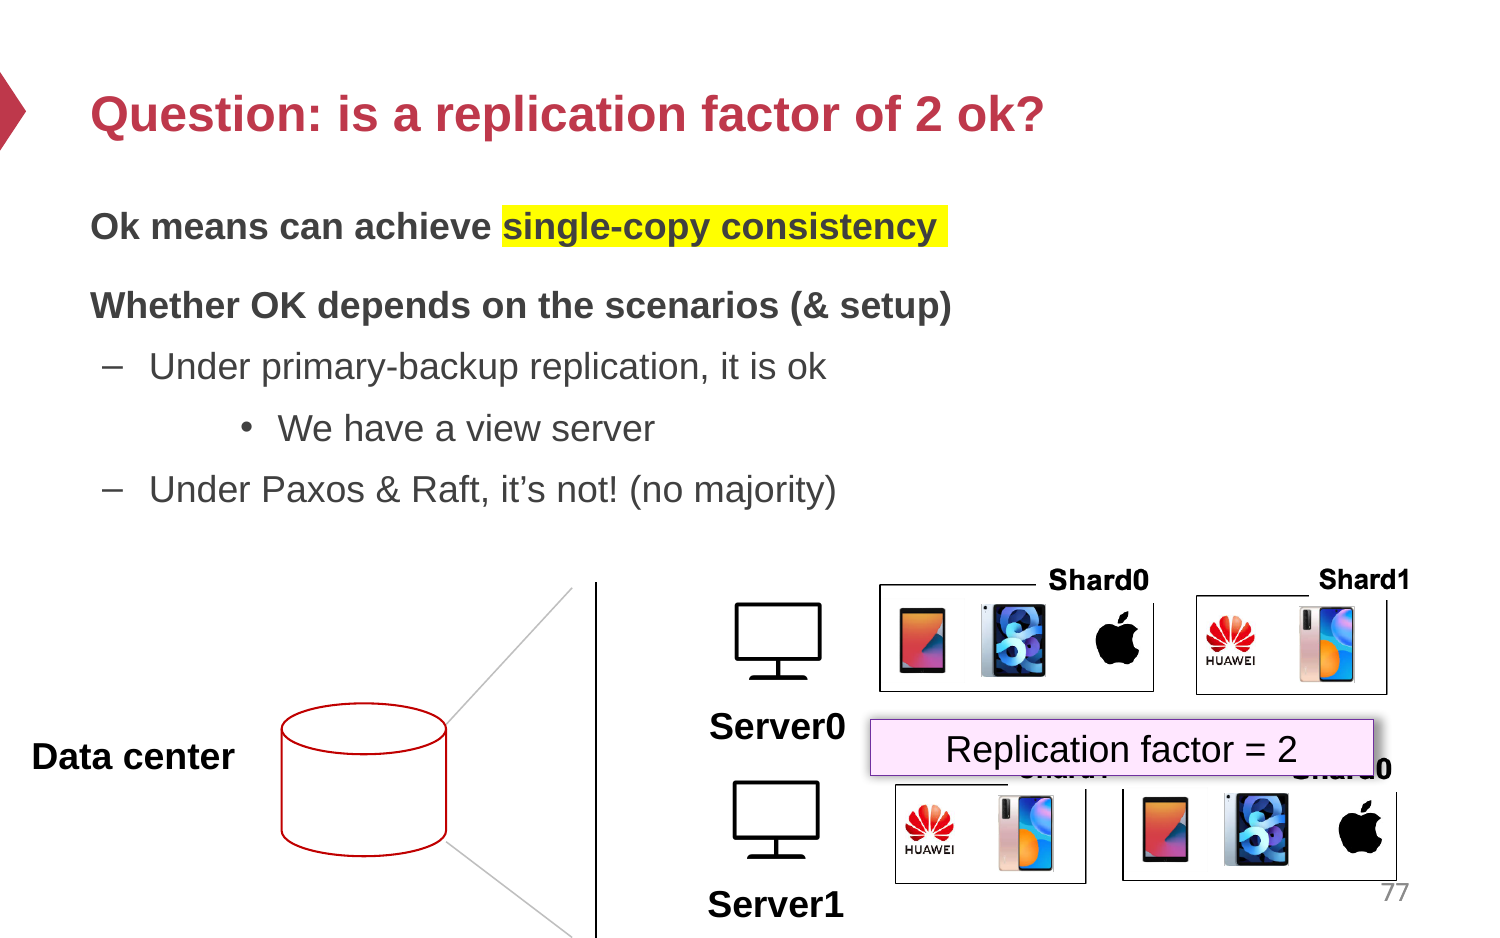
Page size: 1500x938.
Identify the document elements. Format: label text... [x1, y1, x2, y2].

text_box 77 [1074, 868, 1425, 919]
text_box Replication factor = 2 [870, 719, 1374, 738]
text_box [445, 841, 573, 938]
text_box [691, 768, 861, 934]
list Since we know the tsrv, the key question is how to calculate the interval Interval >= T – tend Interval <= T – tbegin Ts = tsrv + Interval T – tend + tsrv <= Ts <= T – tbegin + tsrv (based on our simplification) [863, 595, 1392, 740]
picture [867, 740, 1411, 884]
text_box Data center [16, 724, 251, 785]
picture [879, 551, 1429, 695]
list Ok means can achieve single-copy consistency Whether OK depends on the scenarios (& setup) Under primary-backup replication, it is ok We have a view server Under Paxos & Raft, it’s not! (no majority) [75, 185, 1425, 804]
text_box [692, 590, 863, 755]
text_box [445, 587, 573, 725]
title Question: is a replication factor of 2 ok? [75, 37, 1425, 185]
text_box [279, 701, 449, 859]
